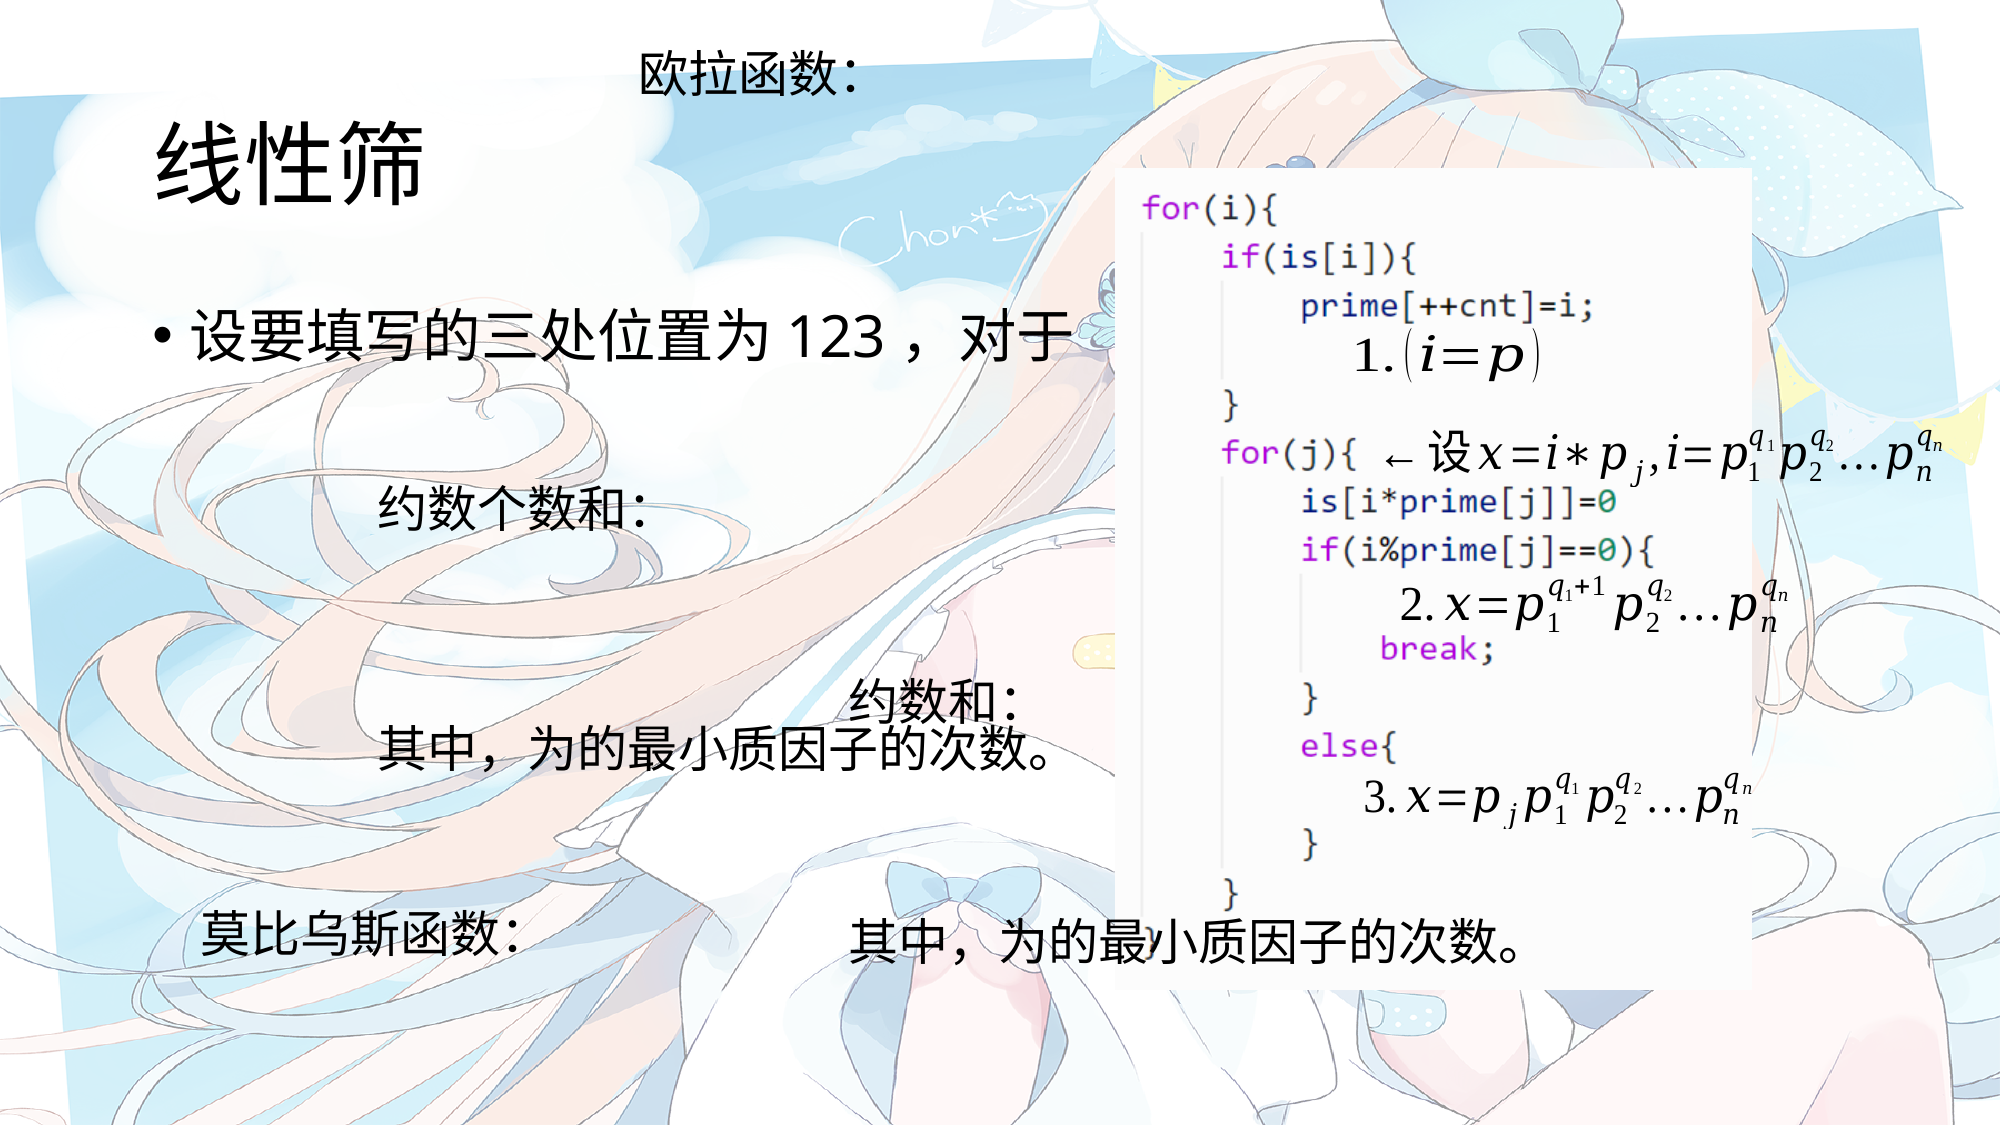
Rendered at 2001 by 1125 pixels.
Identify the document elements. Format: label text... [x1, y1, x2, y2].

title 线性筛 [137, 59, 1863, 278]
list 设要填写的三处位置为123，对于 [137, 299, 1863, 1014]
picture [1115, 168, 1752, 990]
